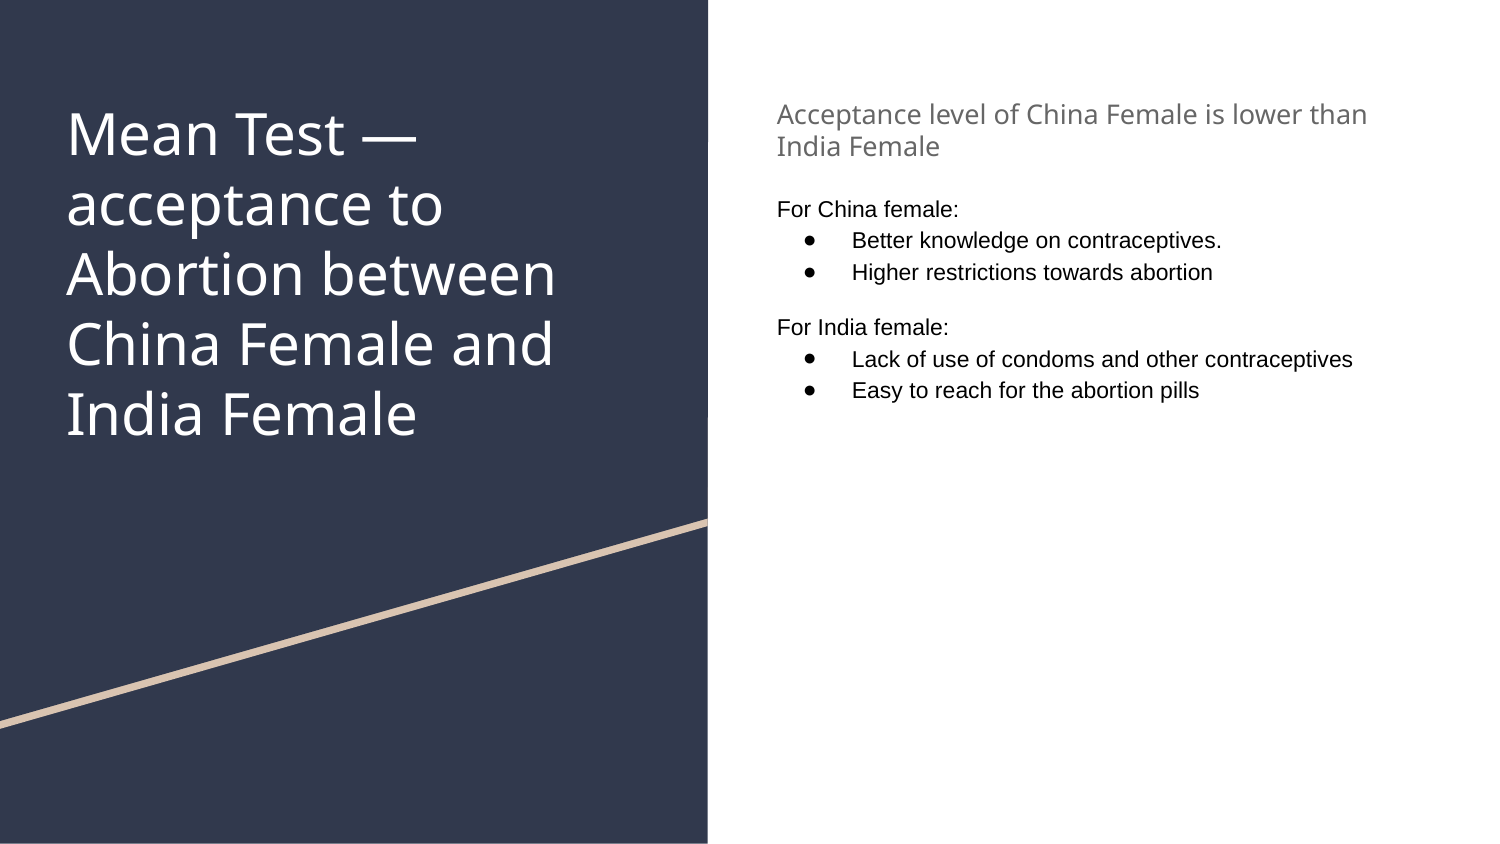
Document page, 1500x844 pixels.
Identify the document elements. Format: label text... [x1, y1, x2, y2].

list Acceptance level of China Female is lower than India Female For China female: Better knowledge on contraceptives. Higher restrictions towards abortion For India female: Lack of use of condoms and other contraceptives Easy to reach for the abortion pills [761, 82, 1446, 755]
title Mean Test — acceptance to Abortion between China Female and India Female [51, 82, 660, 494]
